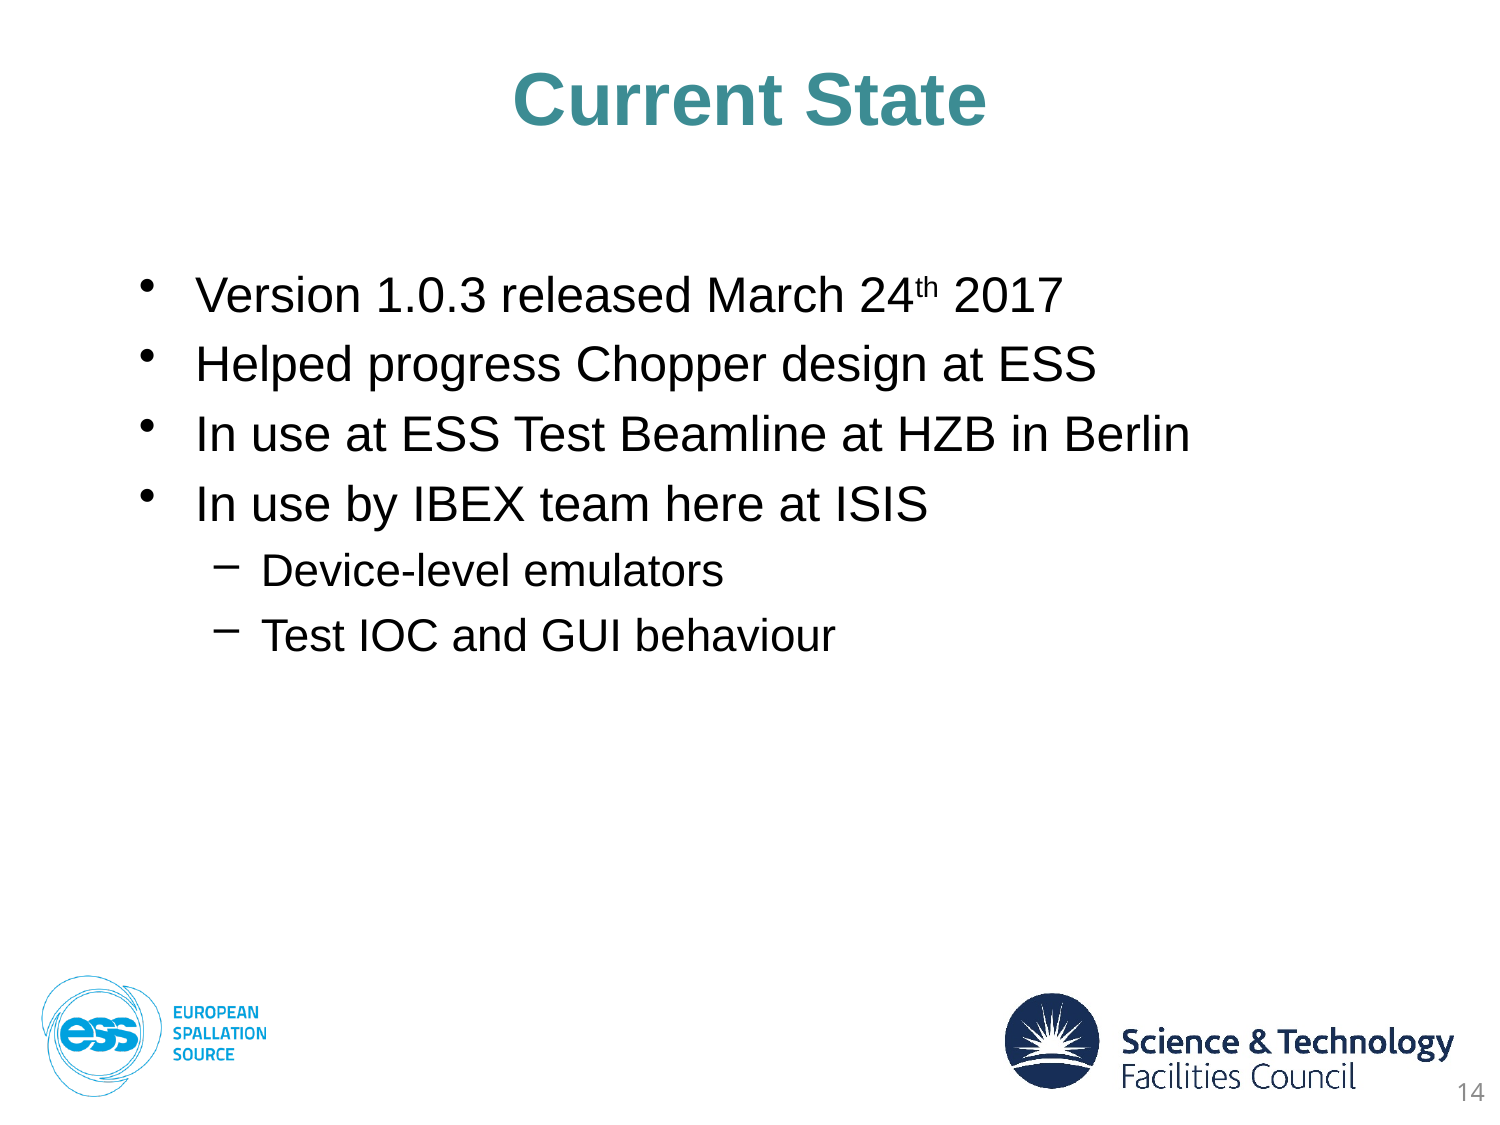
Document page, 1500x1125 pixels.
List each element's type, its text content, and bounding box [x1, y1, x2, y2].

title Current State [0, 30, 1500, 161]
slide_number 14 [1387, 1064, 1500, 1124]
picture [41, 975, 266, 1097]
list Version 1.0.3 released March 24th 2017 Helped progress Chopper design at ESS In use at ESS Test Beamline at HZB in Berlin In use by IBEX team here at ISIS Device-level emulators Test IOC and GUI behaviour [123, 184, 1400, 905]
picture [1003, 991, 1454, 1090]
